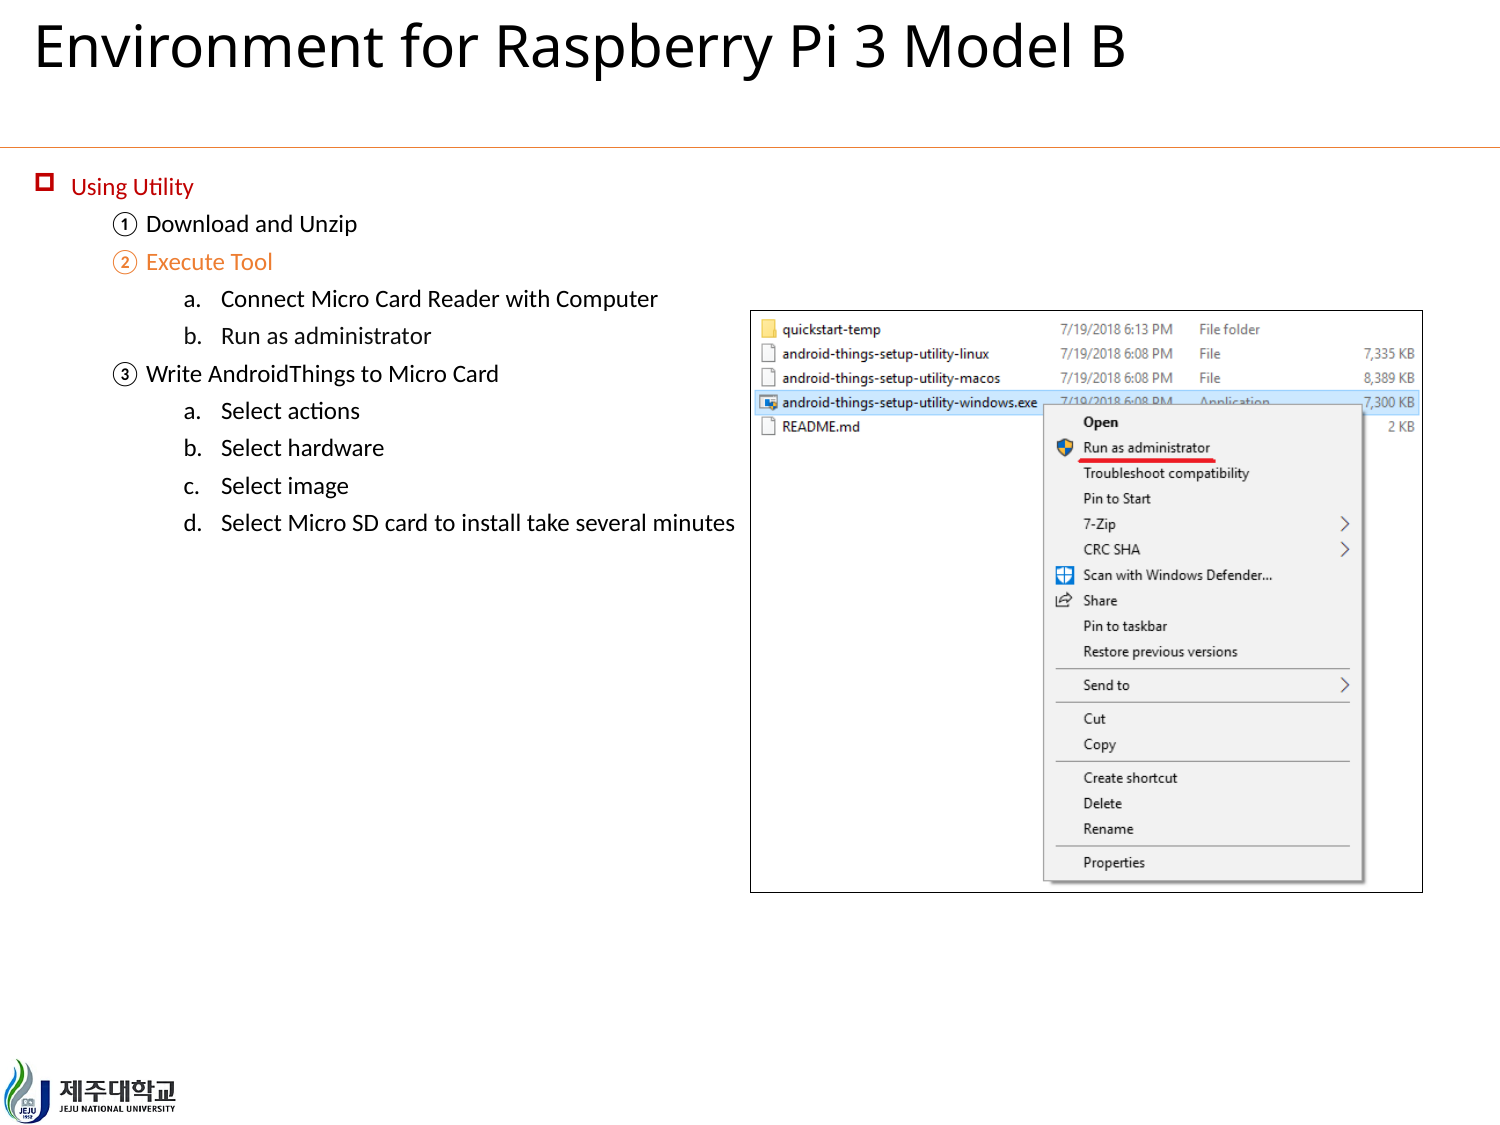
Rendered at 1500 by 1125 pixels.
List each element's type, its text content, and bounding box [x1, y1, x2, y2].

list Using Utility Download and Unzip Execute Tool Connect Micro Card Reader with Computer Run as administrator Write AndroidThings to Micro Card Select actions Select hardware Select image Select Micro SD card to install take several minutes [18, 166, 1482, 999]
title Environment for Raspberry Pi 3 Model B [18, 9, 1482, 166]
picture [749, 310, 1423, 893]
picture [0, 1057, 177, 1125]
